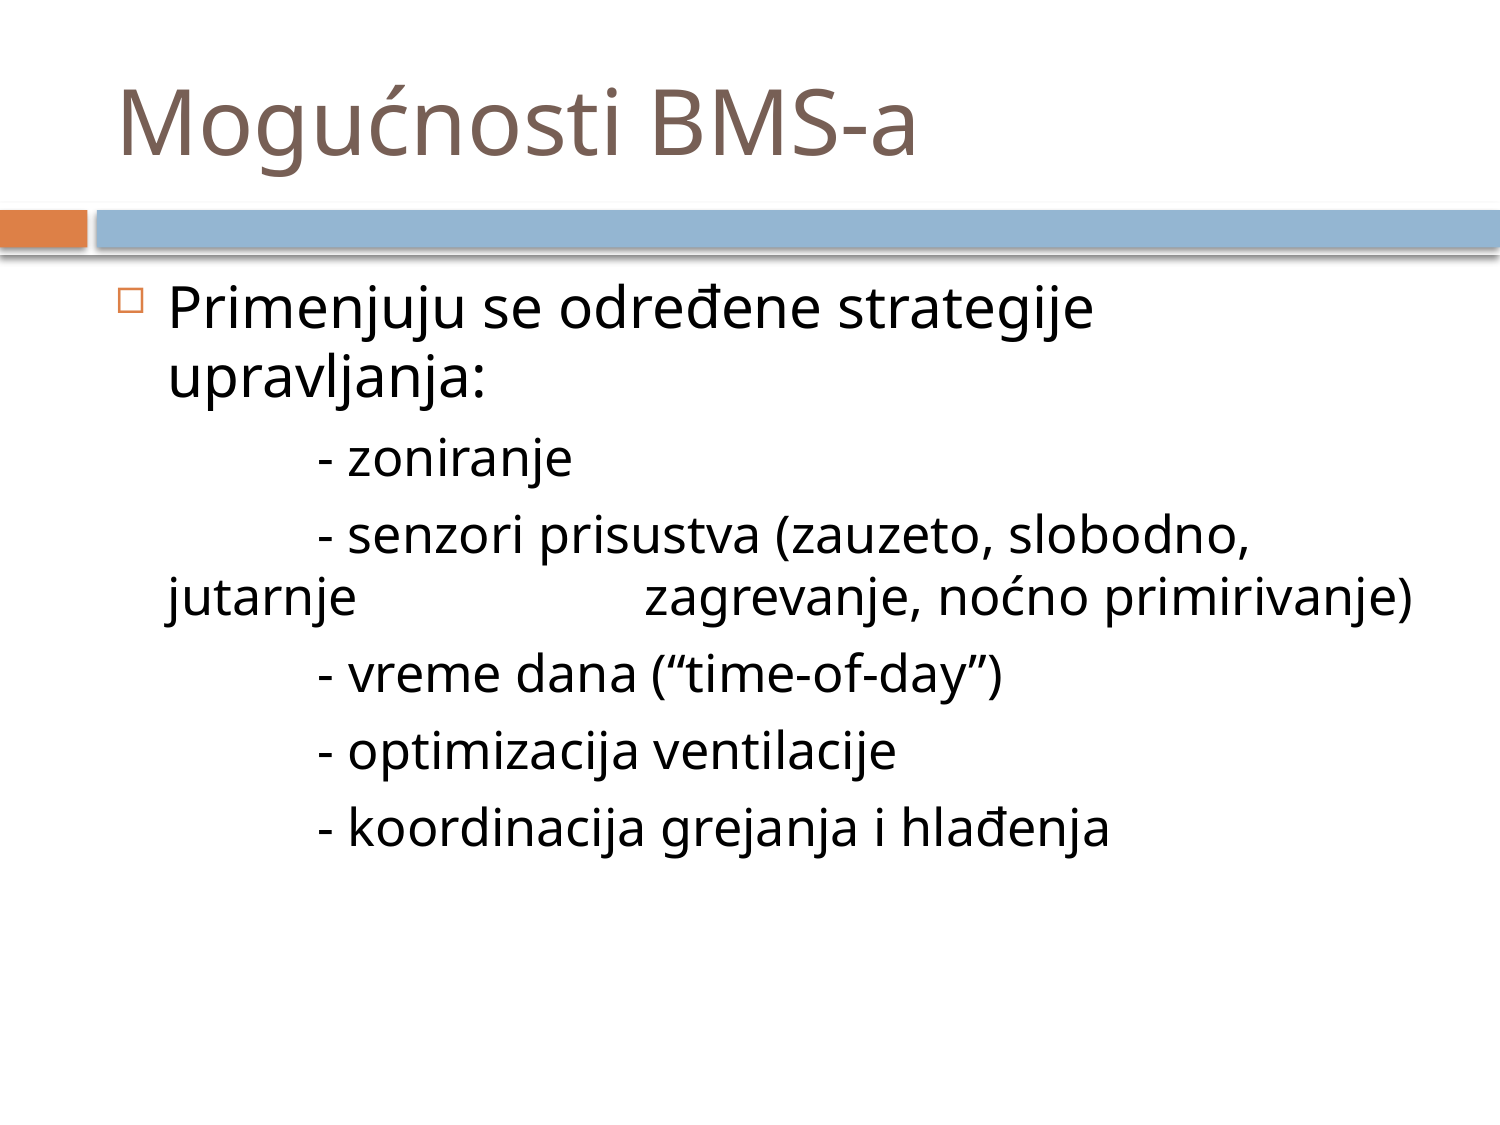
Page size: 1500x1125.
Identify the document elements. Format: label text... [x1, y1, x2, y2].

list Primenjuju se određene strategije upravljanja: - zoniranje - senzori prisustva (zauzeto, slobodno, jutarnje zagrevanje, noćno primirivanje) - vreme dana (“time-of-day”) - optimizacija ventilacije - koordinacija grejanja i hlađenja [100, 262, 1438, 1000]
title Mogućnosti BMS-a [100, 37, 1438, 200]
